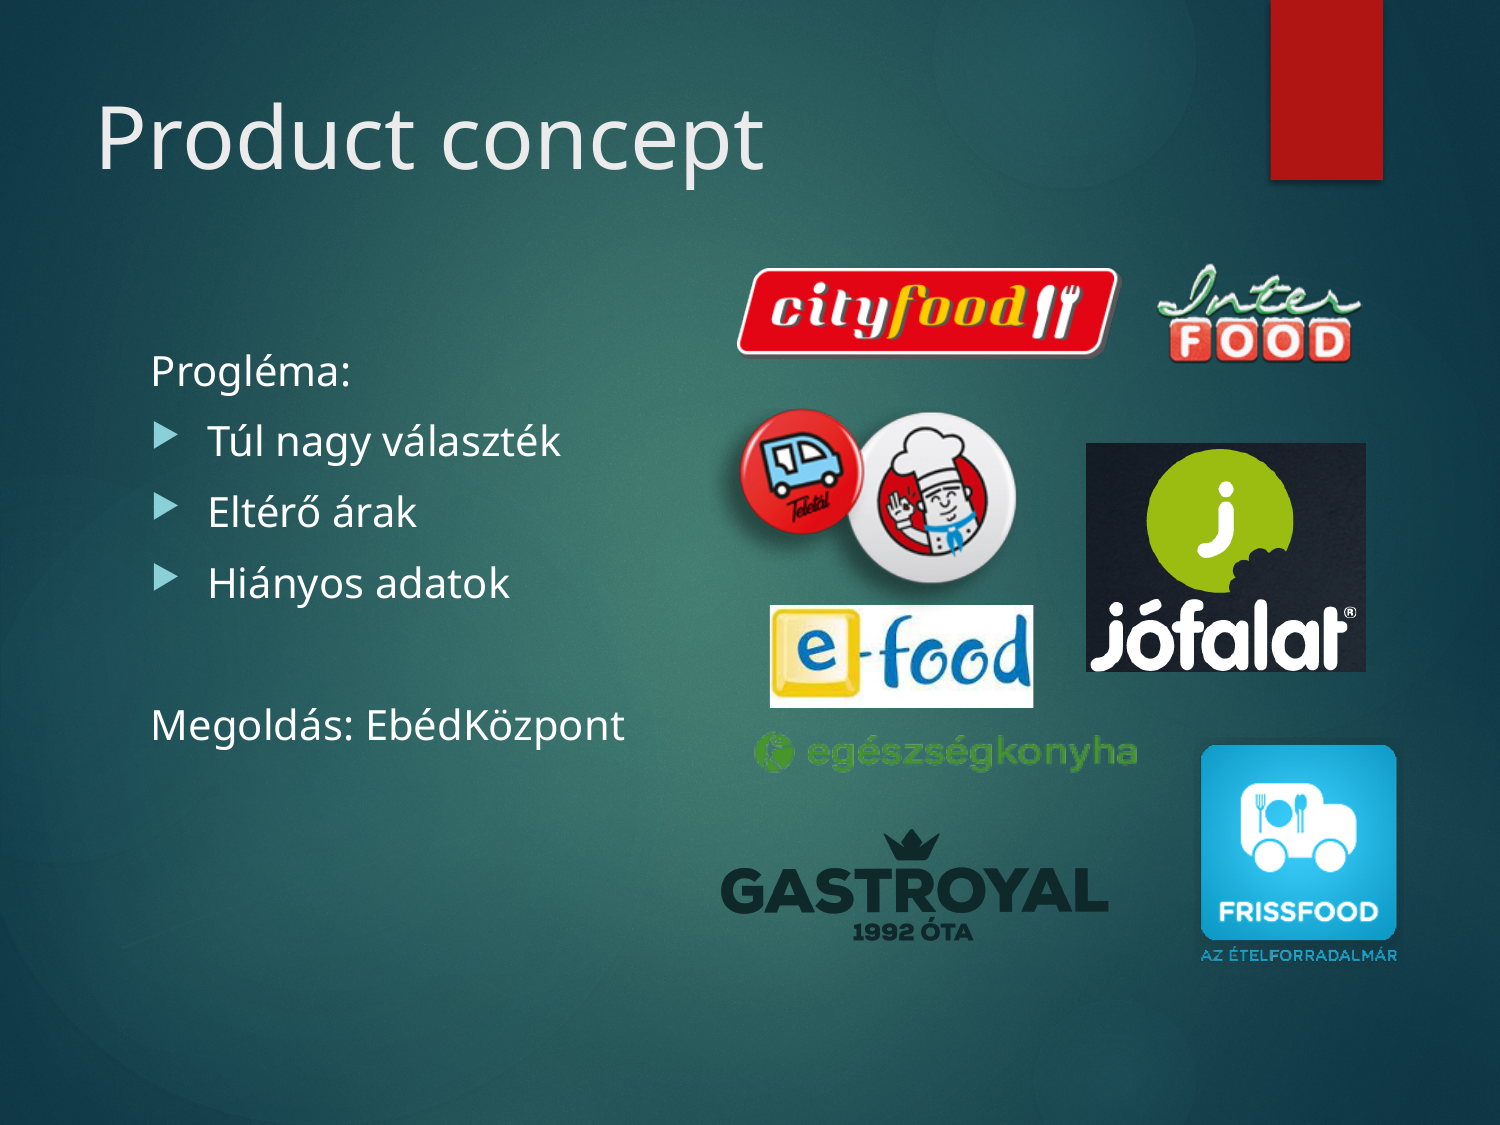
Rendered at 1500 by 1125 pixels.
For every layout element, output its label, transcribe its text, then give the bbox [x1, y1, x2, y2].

picture [749, 729, 1147, 777]
title Product concept [79, 74, 1237, 304]
picture [737, 268, 1122, 359]
picture [1182, 737, 1415, 969]
list Progléma: Túl nagy választék Eltérő árak Hiányos adatok Megoldás: EbédKözpont [135, 336, 1237, 1025]
picture [716, 823, 1113, 947]
picture [1086, 443, 1366, 672]
picture [704, 408, 1034, 708]
picture [1153, 245, 1367, 381]
